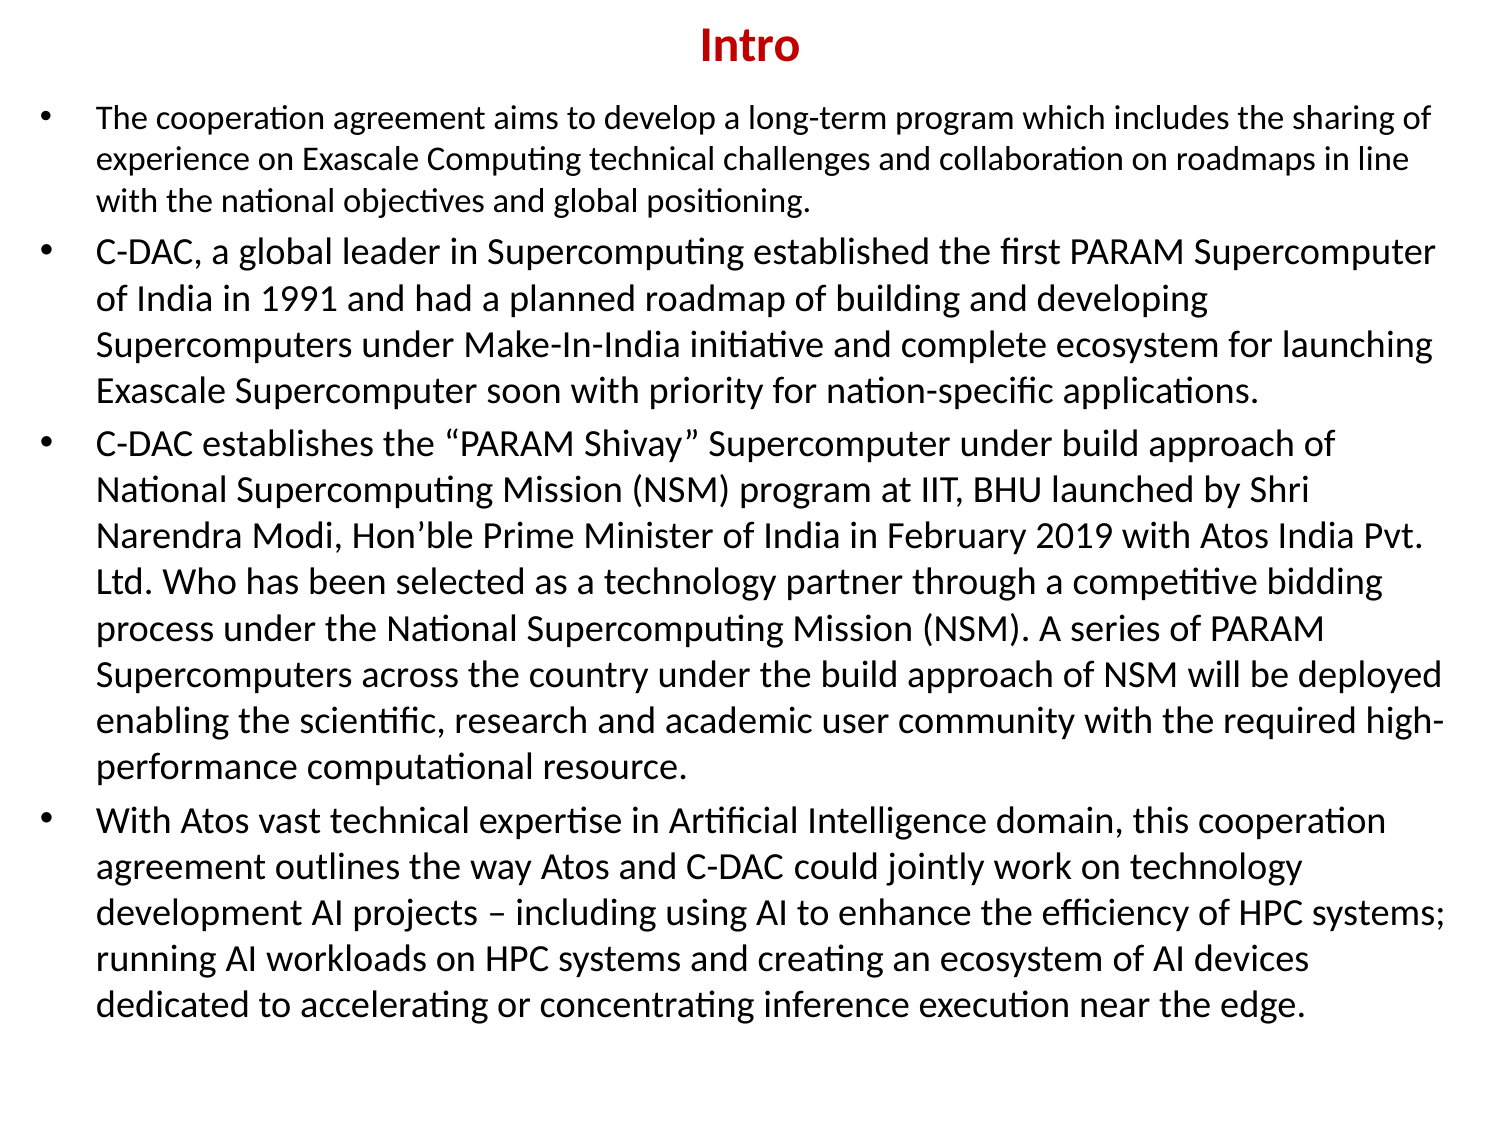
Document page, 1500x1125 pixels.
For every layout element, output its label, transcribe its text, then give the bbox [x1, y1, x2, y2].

title Intro [75, 7, 1425, 75]
list The cooperation agreement aims to develop a long-term program which includes the sharing of experience on Exascale Computing technical challenges and collaboration on roadmaps in line with the national objectives and global positioning. C-DAC, a global leader in Supercomputing established the first PARAM Supercomputer of India in 1991 and had a planned roadmap of building and developing Supercomputers under Make-In-India initiative and complete ecosystem for launching Exascale Supercomputer soon with priority for nation-specific applications. C-DAC establishes the “PARAM Shivay” Supercomputer under build approach of National Supercomputing Mission (NSM) program at IIT, BHU launched by Shri Narendra Modi, Hon’ble Prime Minister of India in February 2019 with Atos India Pvt. Ltd. Who has been selected as a technology partner through a competitive bidding process under the National Supercomputing Mission (NSM). A series of PARAM Supercomputers across the country under the build approach of NSM will be deployed enabling the scientific, research and academic user community with the required high-performance computational resource. With Atos vast technical expertise in Artificial Intelligence domain, this cooperation agreement outlines the way Atos and C-DAC could jointly work on technology development AI projects – including using AI to enhance the efficiency of HPC systems; running AI workloads on HPC systems and creating an ecosystem of AI devices dedicated to accelerating or concentrating inference execution near the edge. [24, 87, 1475, 1100]
